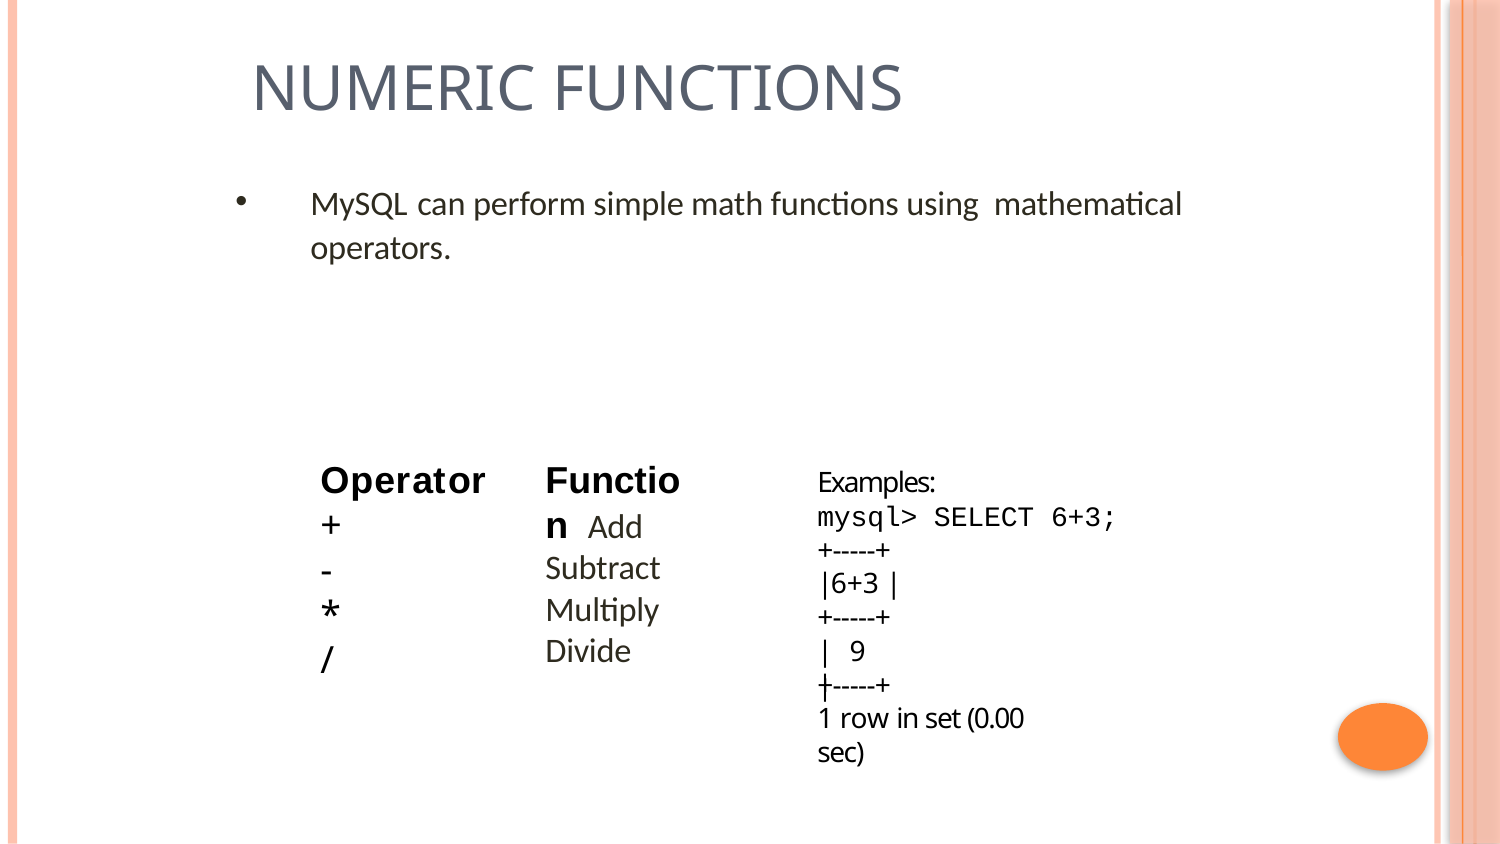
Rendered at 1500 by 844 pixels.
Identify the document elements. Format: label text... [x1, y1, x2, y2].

text_box Examples: mysql> SELECT 6+3; +-----+ | 6+3 | +-----+ [815, 463, 1123, 634]
text_box MySQL can perform simple math functions using mathematical operators. [233, 174, 1250, 267]
text_box | 9 | [815, 631, 879, 665]
text_box - * [320, 544, 337, 636]
text_box Function Add Subtract Multiply Divide [543, 454, 702, 670]
text_box +-----+ 1 row in set (0.00 sec) [815, 665, 1077, 769]
text_box / [320, 634, 332, 681]
title Numeric Functions [249, 0, 1051, 124]
text_box Operator + [320, 454, 487, 546]
